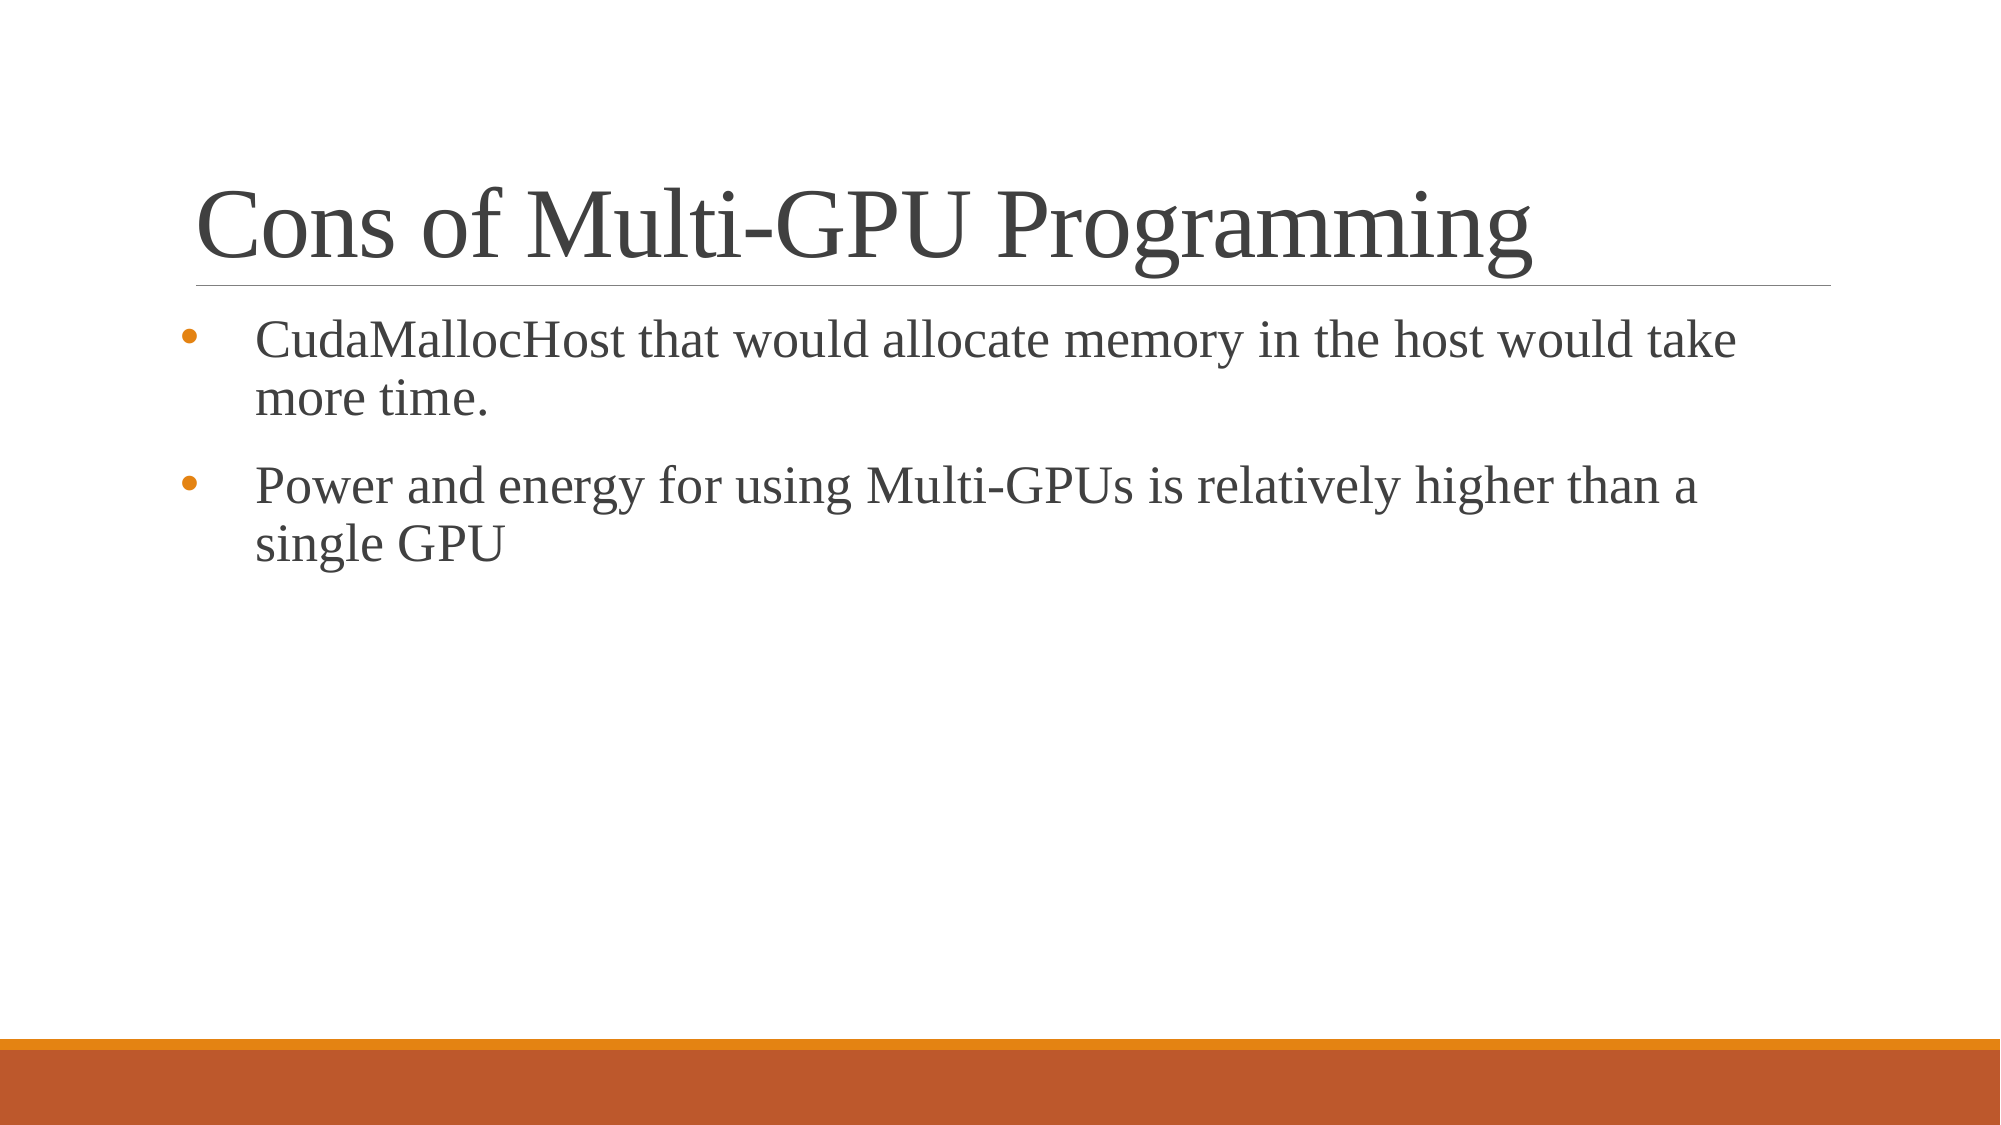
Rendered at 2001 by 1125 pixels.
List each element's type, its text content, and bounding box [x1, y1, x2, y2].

list CudaMallocHost that would allocate memory in the host would take more time. Power and energy for using Multi-GPUs is relatively higher than a single GPU [180, 302, 1830, 963]
title Cons of Multi-GPU Programming [180, 47, 1830, 285]
